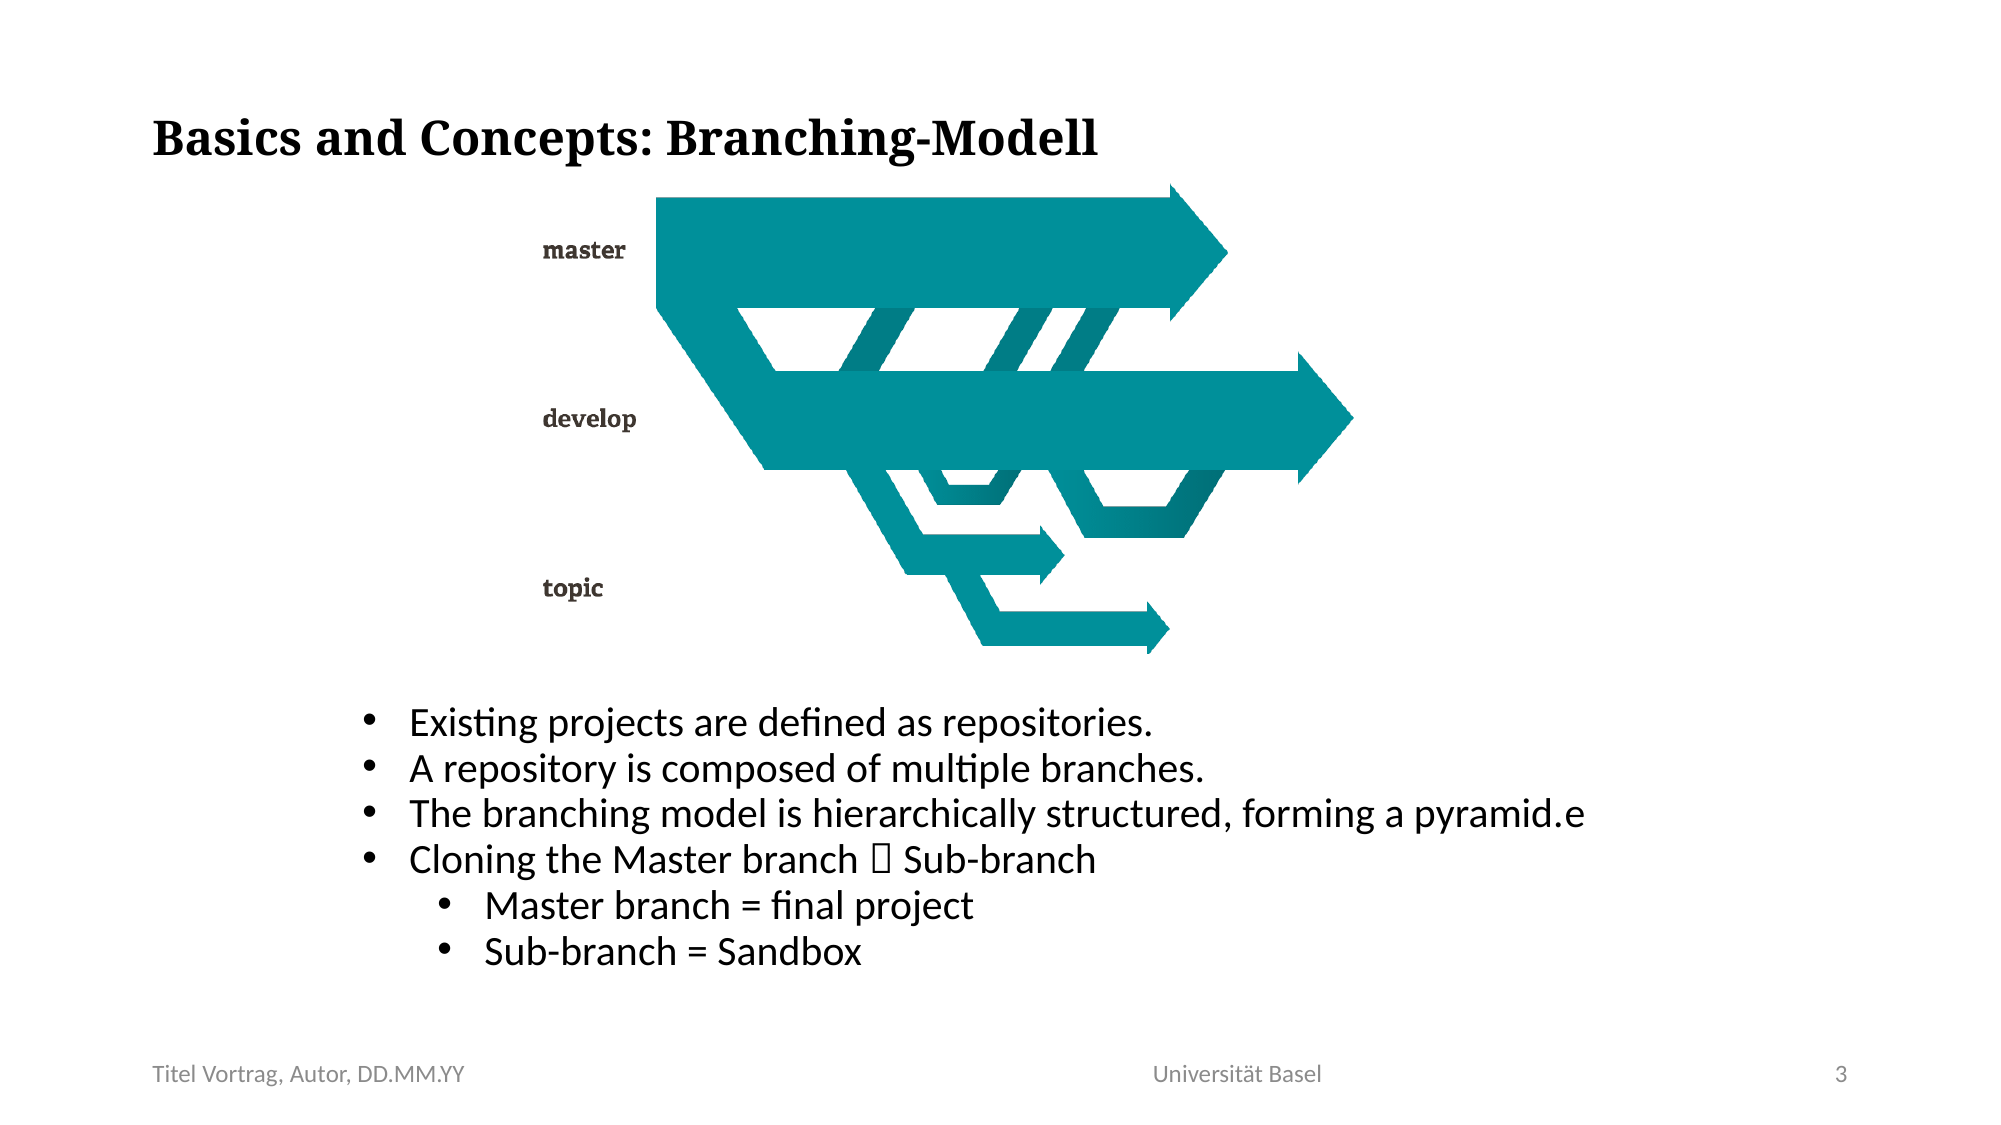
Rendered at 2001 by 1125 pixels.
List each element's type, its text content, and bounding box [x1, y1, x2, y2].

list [539, 178, 1365, 654]
text_box Existing projects are defined as repositories. A repository is composed of multiple branches. The branching model is hierarchically structured, forming a pyramid.e Cloning the Master branch  Sub-branch Master branch = final project Sub-branch = Sandbox [362, 698, 1842, 1125]
slide_number Titel Vortrag, Autor, DD.MM.YY [137, 1042, 362, 1103]
slide_number 3 [1842, 1042, 1863, 1103]
title Basics and Concepts: Branching-Modell [137, 59, 1863, 278]
